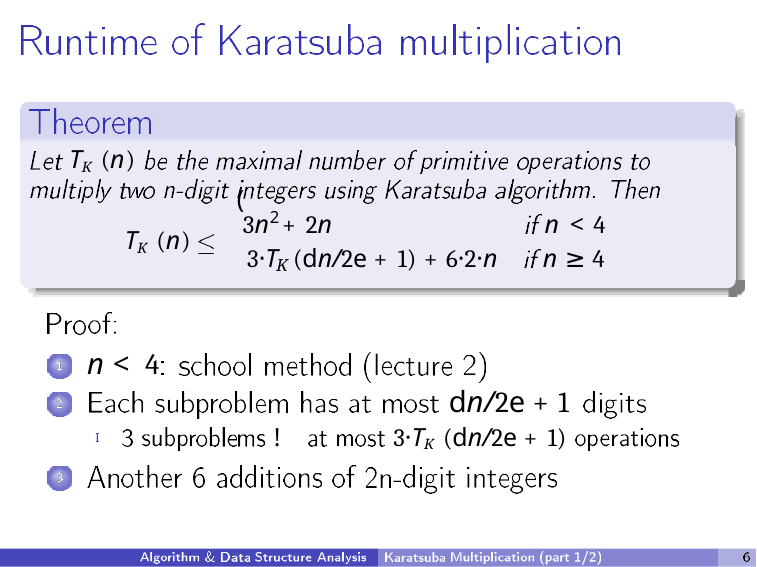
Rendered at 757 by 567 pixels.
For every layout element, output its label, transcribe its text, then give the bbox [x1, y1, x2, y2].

picture [348, 395, 371, 414]
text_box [47, 354, 72, 379]
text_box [89, 391, 143, 414]
picture [463, 352, 486, 383]
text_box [179, 353, 252, 376]
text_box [466, 467, 557, 494]
picture [121, 428, 133, 447]
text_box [216, 465, 322, 488]
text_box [400, 23, 620, 64]
text_box I [93, 428, 109, 446]
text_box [337, 431, 385, 447]
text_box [19, 108, 745, 297]
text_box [47, 392, 72, 417]
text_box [198, 214, 542, 269]
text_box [47, 466, 72, 491]
text_box n< 4 [84, 342, 161, 381]
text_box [19, 101, 737, 108]
picture [307, 431, 327, 447]
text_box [220, 23, 381, 56]
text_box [365, 465, 455, 494]
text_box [583, 391, 646, 420]
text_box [155, 391, 288, 419]
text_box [264, 353, 351, 376]
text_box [87, 465, 182, 488]
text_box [46, 312, 116, 335]
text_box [141, 427, 266, 451]
picture [300, 391, 338, 414]
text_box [0, 548, 757, 567]
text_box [574, 428, 679, 451]
text_box dn/2e + 1 [446, 380, 582, 419]
picture [192, 466, 205, 488]
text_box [364, 352, 452, 383]
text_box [383, 395, 439, 414]
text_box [21, 25, 157, 56]
picture [332, 465, 357, 488]
text_box ! [271, 418, 302, 451]
text_box 3·TK (dn/2e + 1) [387, 418, 573, 452]
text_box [172, 23, 205, 56]
